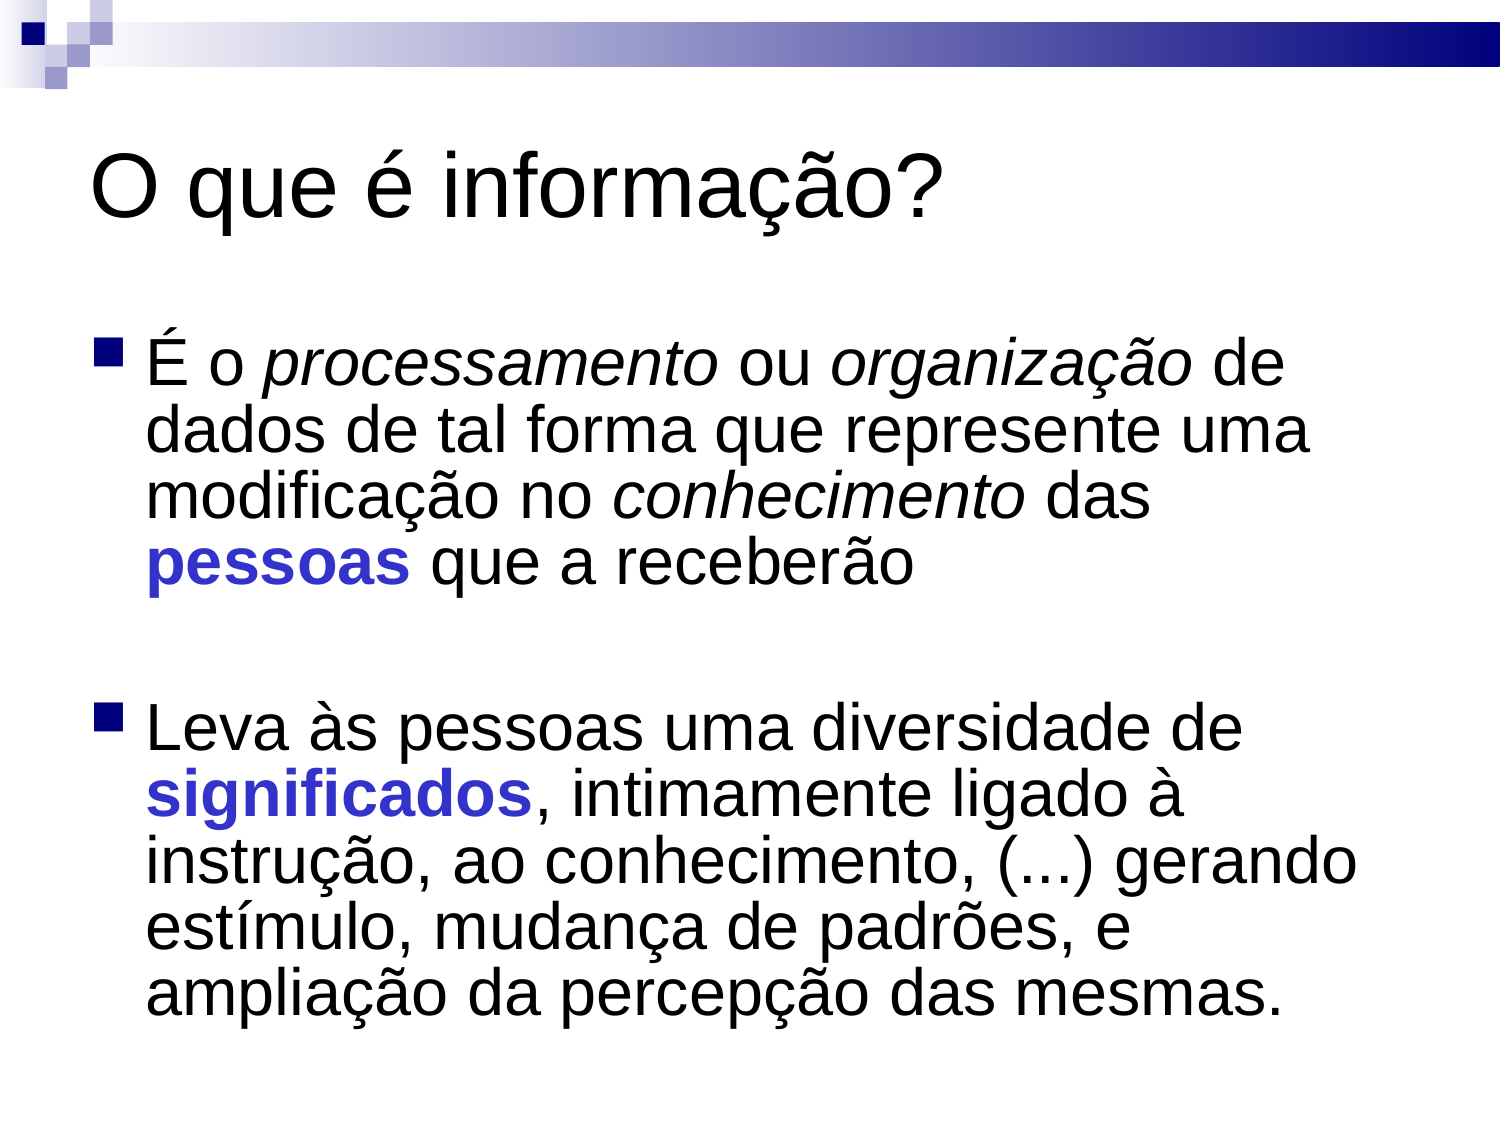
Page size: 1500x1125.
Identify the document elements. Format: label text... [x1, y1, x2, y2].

list É o processamento ou organização de dados de tal forma que represente uma modificação no conhecimento das pessoas que a receberão Leva às pessoas uma diversidade de significados, intimamente ligado à instrução, ao conhecimento, (...) gerando estímulo, mudança de padrões, e ampliação da percepção das mesmas. [74, 324, 1425, 1059]
title O que é informação? [74, 69, 1425, 305]
